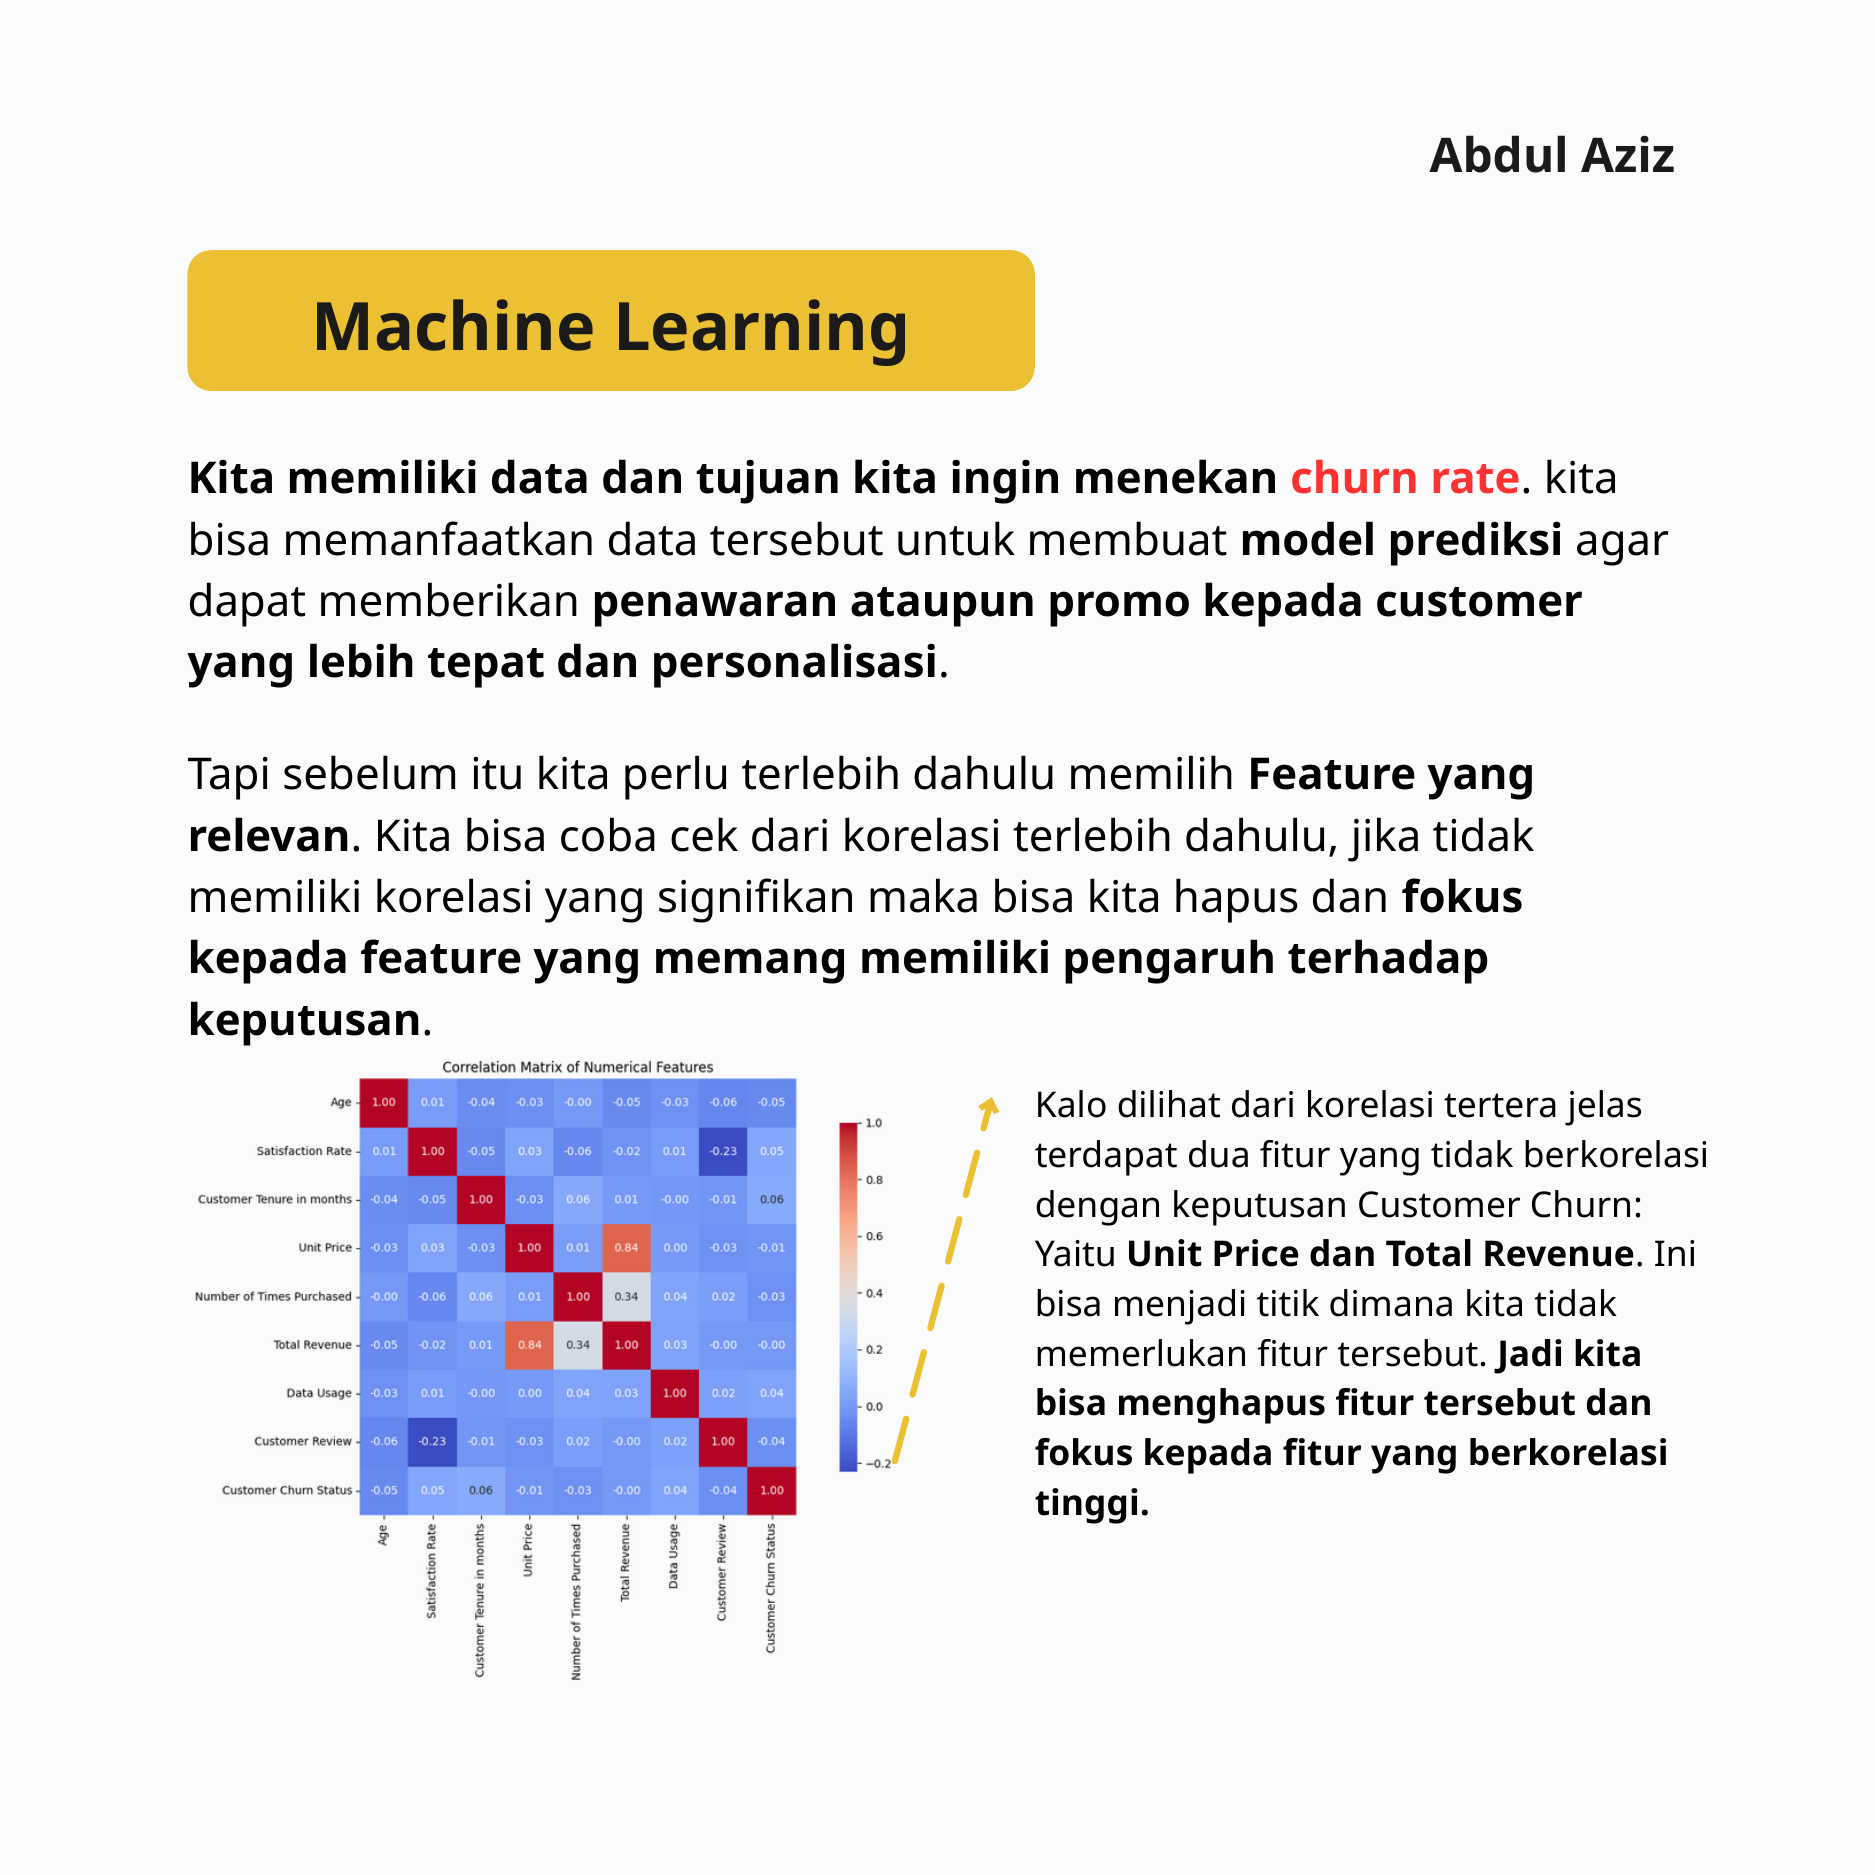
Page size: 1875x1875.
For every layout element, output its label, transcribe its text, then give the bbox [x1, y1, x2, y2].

text_box [982, 1097, 997, 1109]
text_box Kita memiliki data dan tujuan kita ingin menekan churn rate. kita bisa memanfaatkan data tersebut untuk membuat model prediksi agar dapat memberikan penawaran ataupun promo kepada customer yang lebih tepat dan personalisasi. [187, 441, 1688, 687]
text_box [187, 249, 1035, 392]
text_box Kalo dilihat dari korelasi tertera jelas terdapat dua fitur yang tidak berkorelasi dengan keputusan Customer Churn: Yaitu Unit Price dan Total Revenue. Ini bisa menjadi titik dimana kita tidak memerlukan fitur tersebut. Jadi kita bisa menghapus fitur tersebut dan fokus kepada fitur yang berkorelasi tinggi. [1034, 1075, 1720, 1523]
text_box [187, 1053, 900, 1688]
text_box Abdul Aziz [1429, 115, 1688, 183]
text_box Tapi sebelum itu kita perlu terlebih dahulu memilih Feature yang relevan. Kita bisa coba cek dari korelasi terlebih dahulu, jika tidak memiliki korelasi yang signifikan maka bisa kita hapus dan fokus kepada feature yang memang memiliki pengaruh terhadap keputusan. [187, 737, 1688, 1044]
